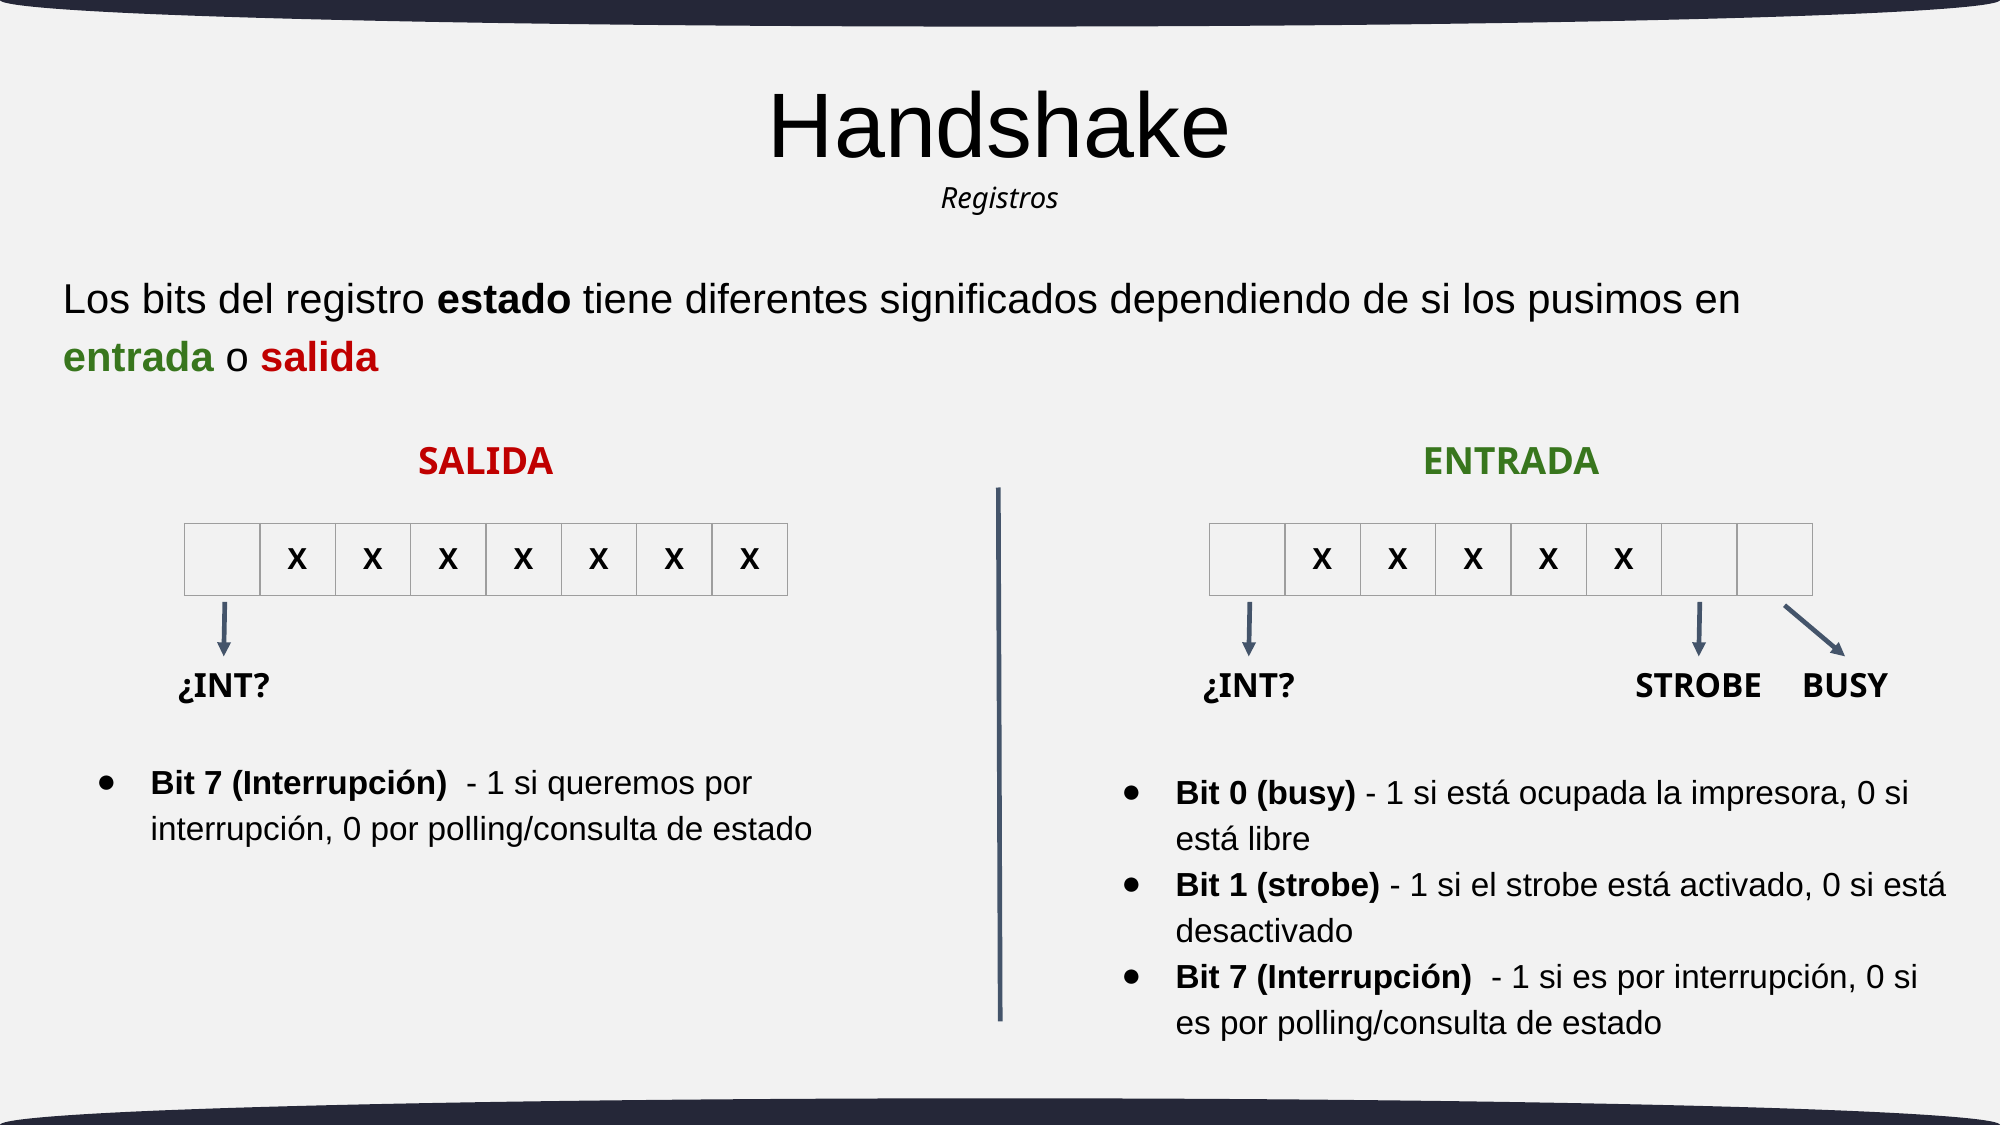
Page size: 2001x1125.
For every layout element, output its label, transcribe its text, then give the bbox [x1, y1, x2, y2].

table_header X [336, 524, 410, 595]
table_header X [637, 524, 711, 595]
title Bit 7 (Interrupción) - 1 si queremos por interrupción, 0 por polling/consulta de estado [60, 753, 947, 849]
text_box SALIDA [288, 429, 684, 505]
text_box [1613, 601, 1784, 708]
table_header X [261, 524, 335, 595]
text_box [1781, 604, 1909, 707]
text_box Registros [659, 172, 1341, 223]
table_header X [487, 524, 561, 595]
table_header [1738, 524, 1812, 595]
title Handshake [698, 57, 1302, 172]
table_header [185, 524, 259, 595]
text_box ENTRADA [1313, 429, 1709, 505]
table_header [1662, 524, 1736, 595]
table_header X [1436, 524, 1510, 595]
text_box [1163, 601, 1334, 708]
table_header X [411, 524, 485, 595]
title Los bits del registro estado tiene diferentes significados dependiendo de si los pusimos en entrada o salida [48, 267, 1892, 377]
table_header X [1361, 524, 1435, 595]
table_header [1210, 524, 1284, 595]
table_header X [1512, 524, 1586, 595]
table_header X [1587, 524, 1661, 595]
title Bit 0 (busy) - 1 si está ocupada la impresora, 0 si está libre Bit 1 (strobe) - 1 si el strobe está activado, 0 si está desactivado Bit 7 (Interrupción) - 1 si es por interrupción, 0 si es por polling/consulta de estado [1085, 753, 1972, 1053]
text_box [138, 601, 309, 708]
table_header X [1286, 524, 1360, 595]
table_header X [562, 524, 636, 595]
table_header X [713, 524, 787, 595]
